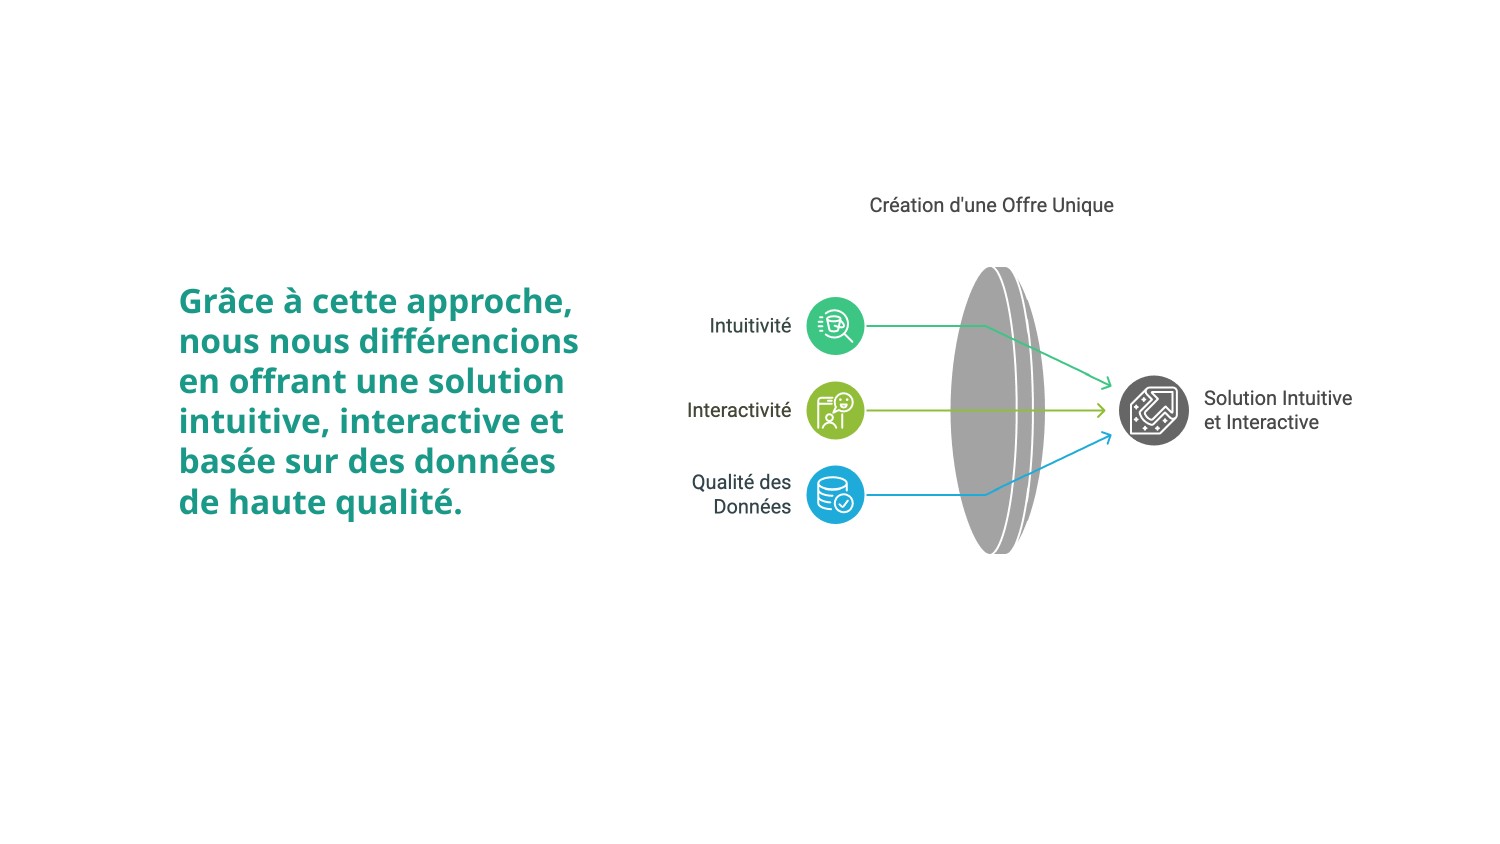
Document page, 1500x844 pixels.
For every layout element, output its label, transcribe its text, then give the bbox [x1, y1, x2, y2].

picture [660, 144, 1396, 604]
title Grâce à cette approche, nous nous différencions en offrant une solution intuitive, interactive et basée sur des données de haute qualité. [163, 264, 598, 540]
